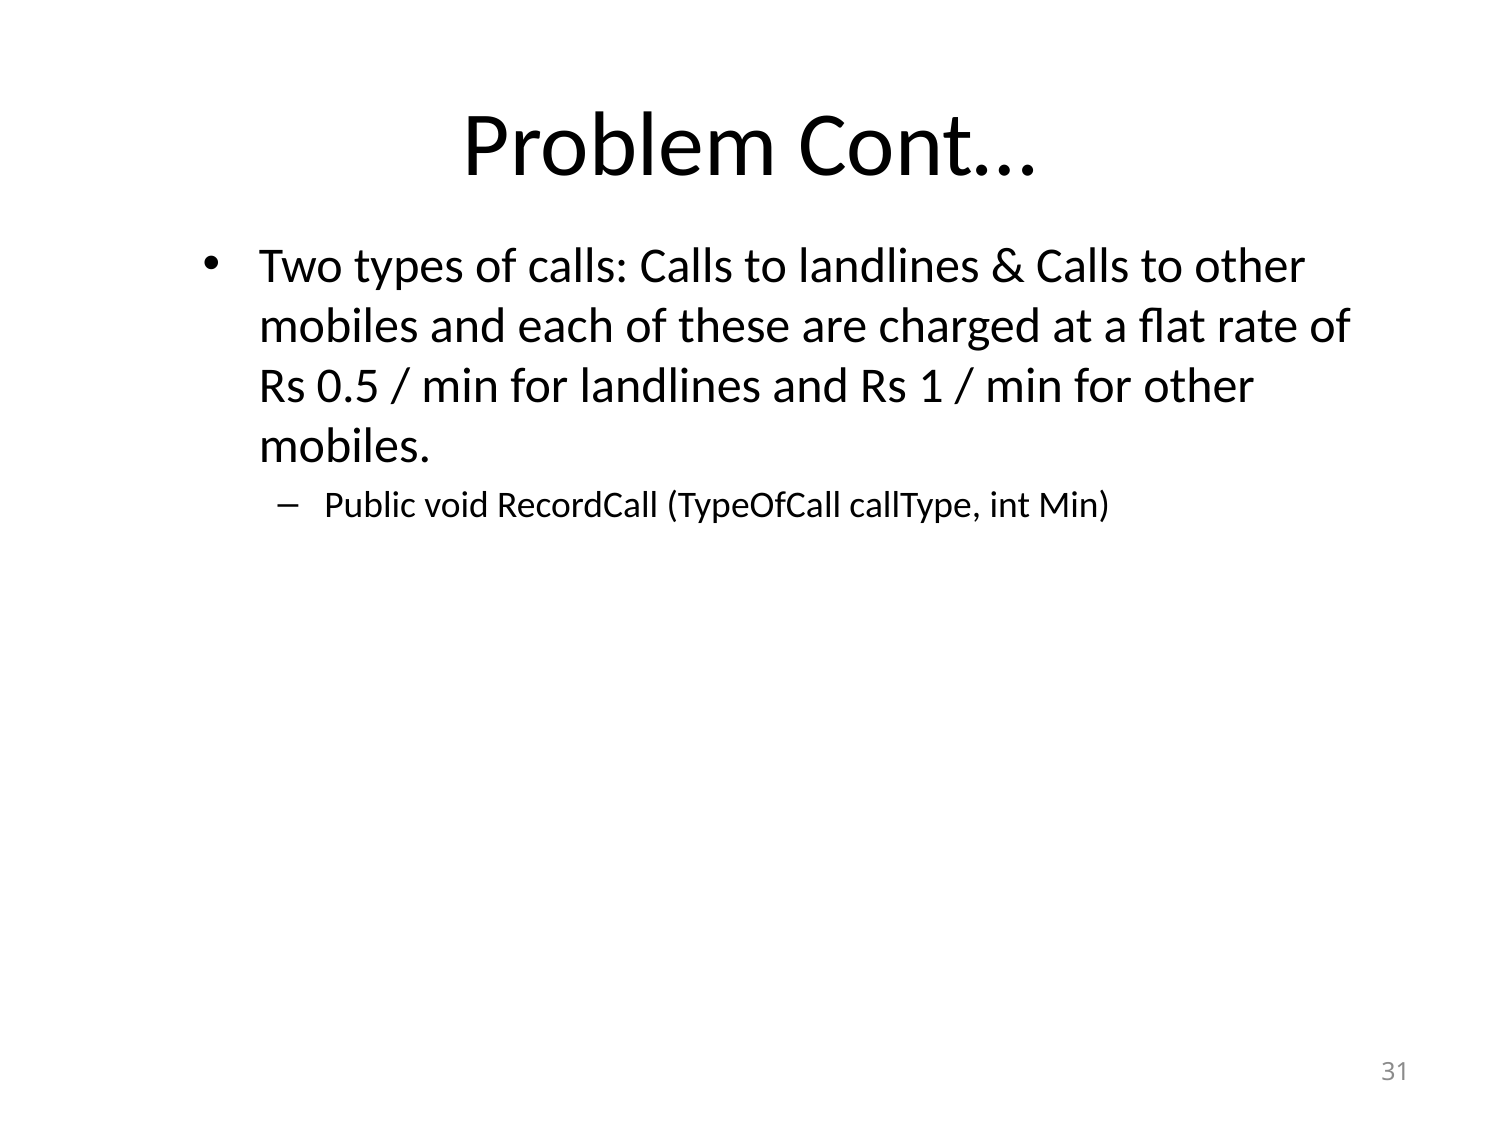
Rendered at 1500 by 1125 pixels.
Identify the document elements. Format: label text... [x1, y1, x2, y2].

title Problem Cont… [75, 45, 1425, 233]
list Two types of calls: Calls to landlines & Calls to other mobiles and each of these are charged at a flat rate of Rs 0.5 / min for landlines and Rs 1 / min for other mobiles. Public void RecordCall (TypeOfCall callType, int Min) [187, 224, 1418, 1079]
slide_number 31 [1074, 1042, 1425, 1103]
